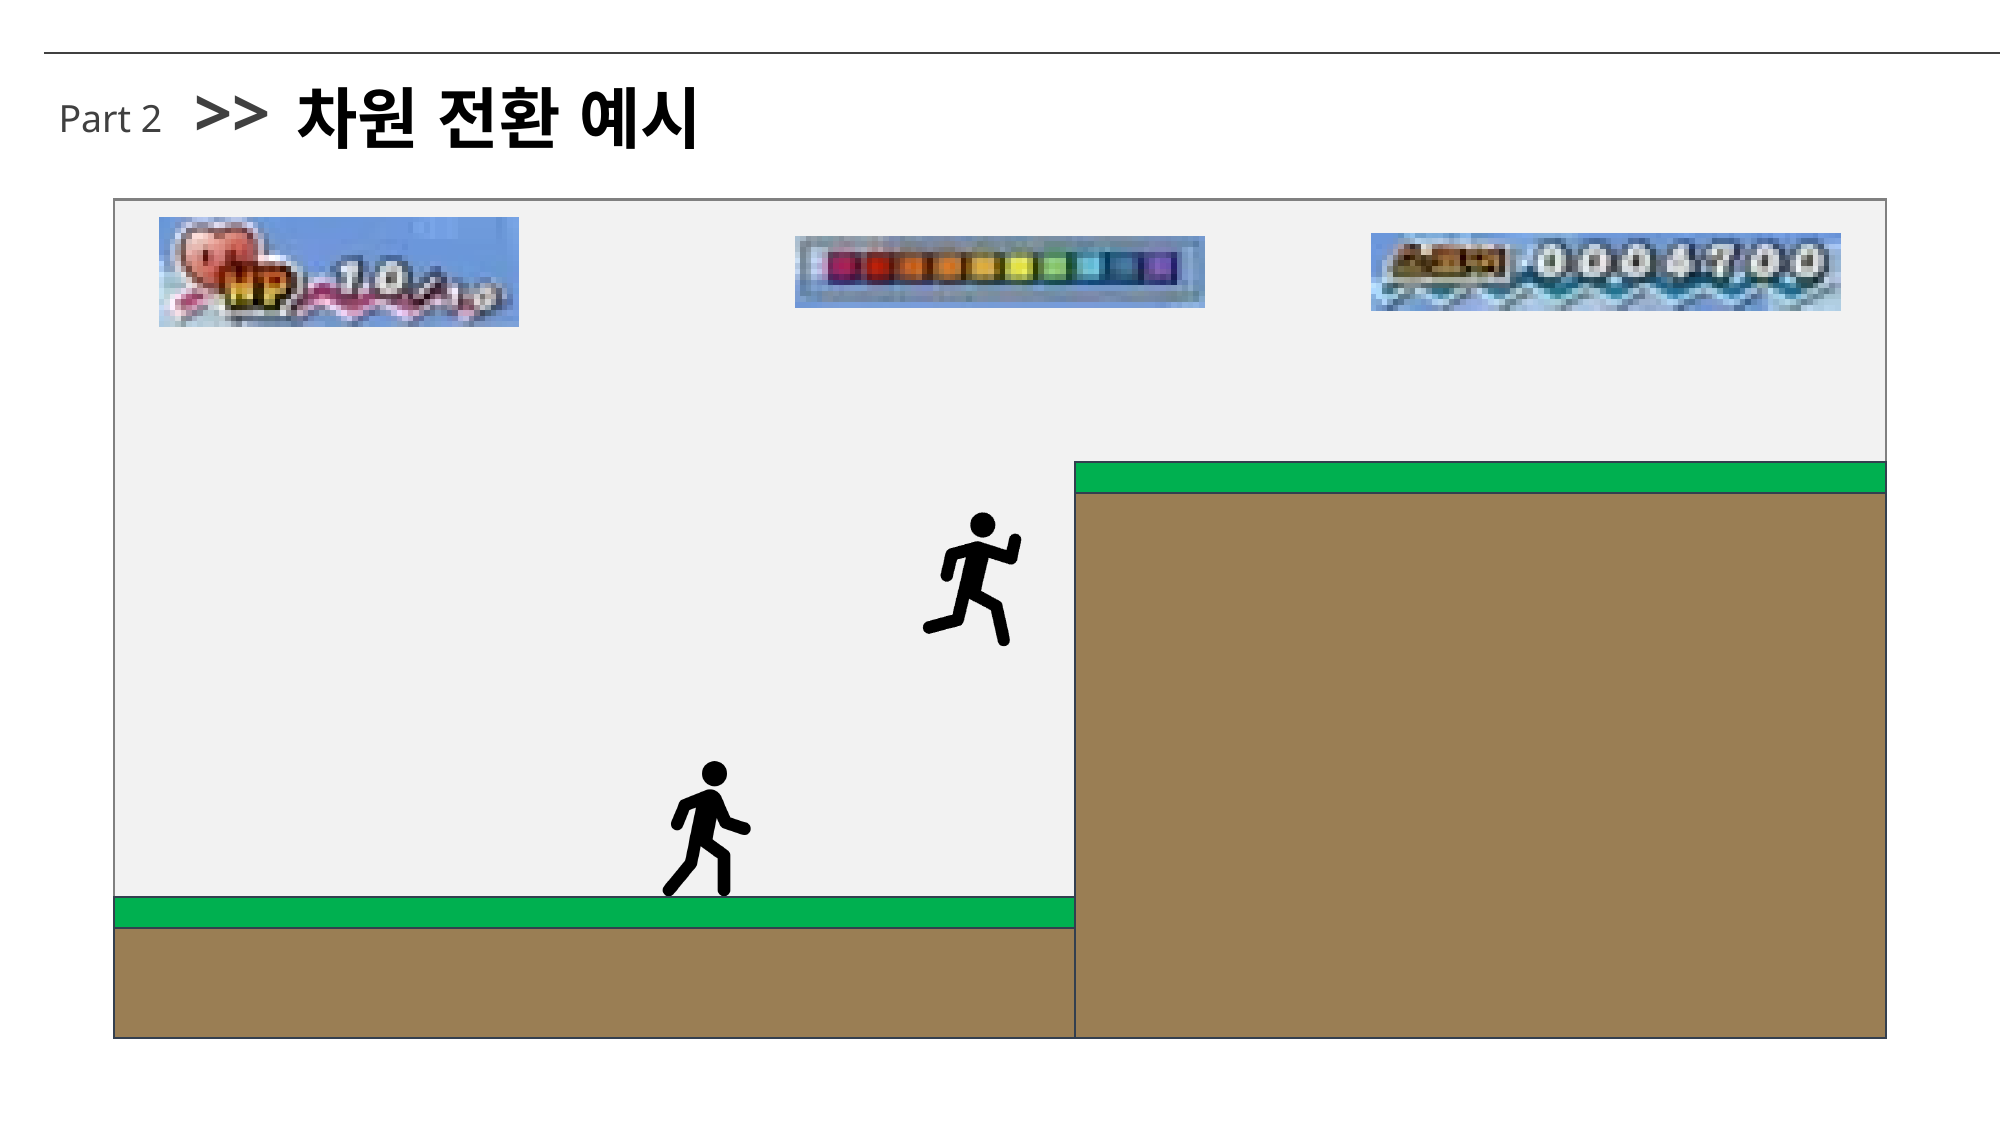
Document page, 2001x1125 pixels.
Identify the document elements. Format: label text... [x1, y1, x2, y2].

picture [881, 492, 1064, 676]
picture [795, 236, 1205, 308]
text_box [113, 198, 1887, 896]
text_box [113, 929, 1074, 1039]
text_box Part 2 [43, 87, 178, 147]
text_box [113, 896, 1074, 929]
text_box 차원 전환 예시 [281, 69, 718, 165]
text_box >> [179, 63, 286, 159]
text_box [1074, 494, 1887, 1039]
picture [159, 217, 519, 328]
text_box [1074, 461, 1887, 494]
picture [1371, 233, 1841, 311]
picture [631, 753, 782, 904]
